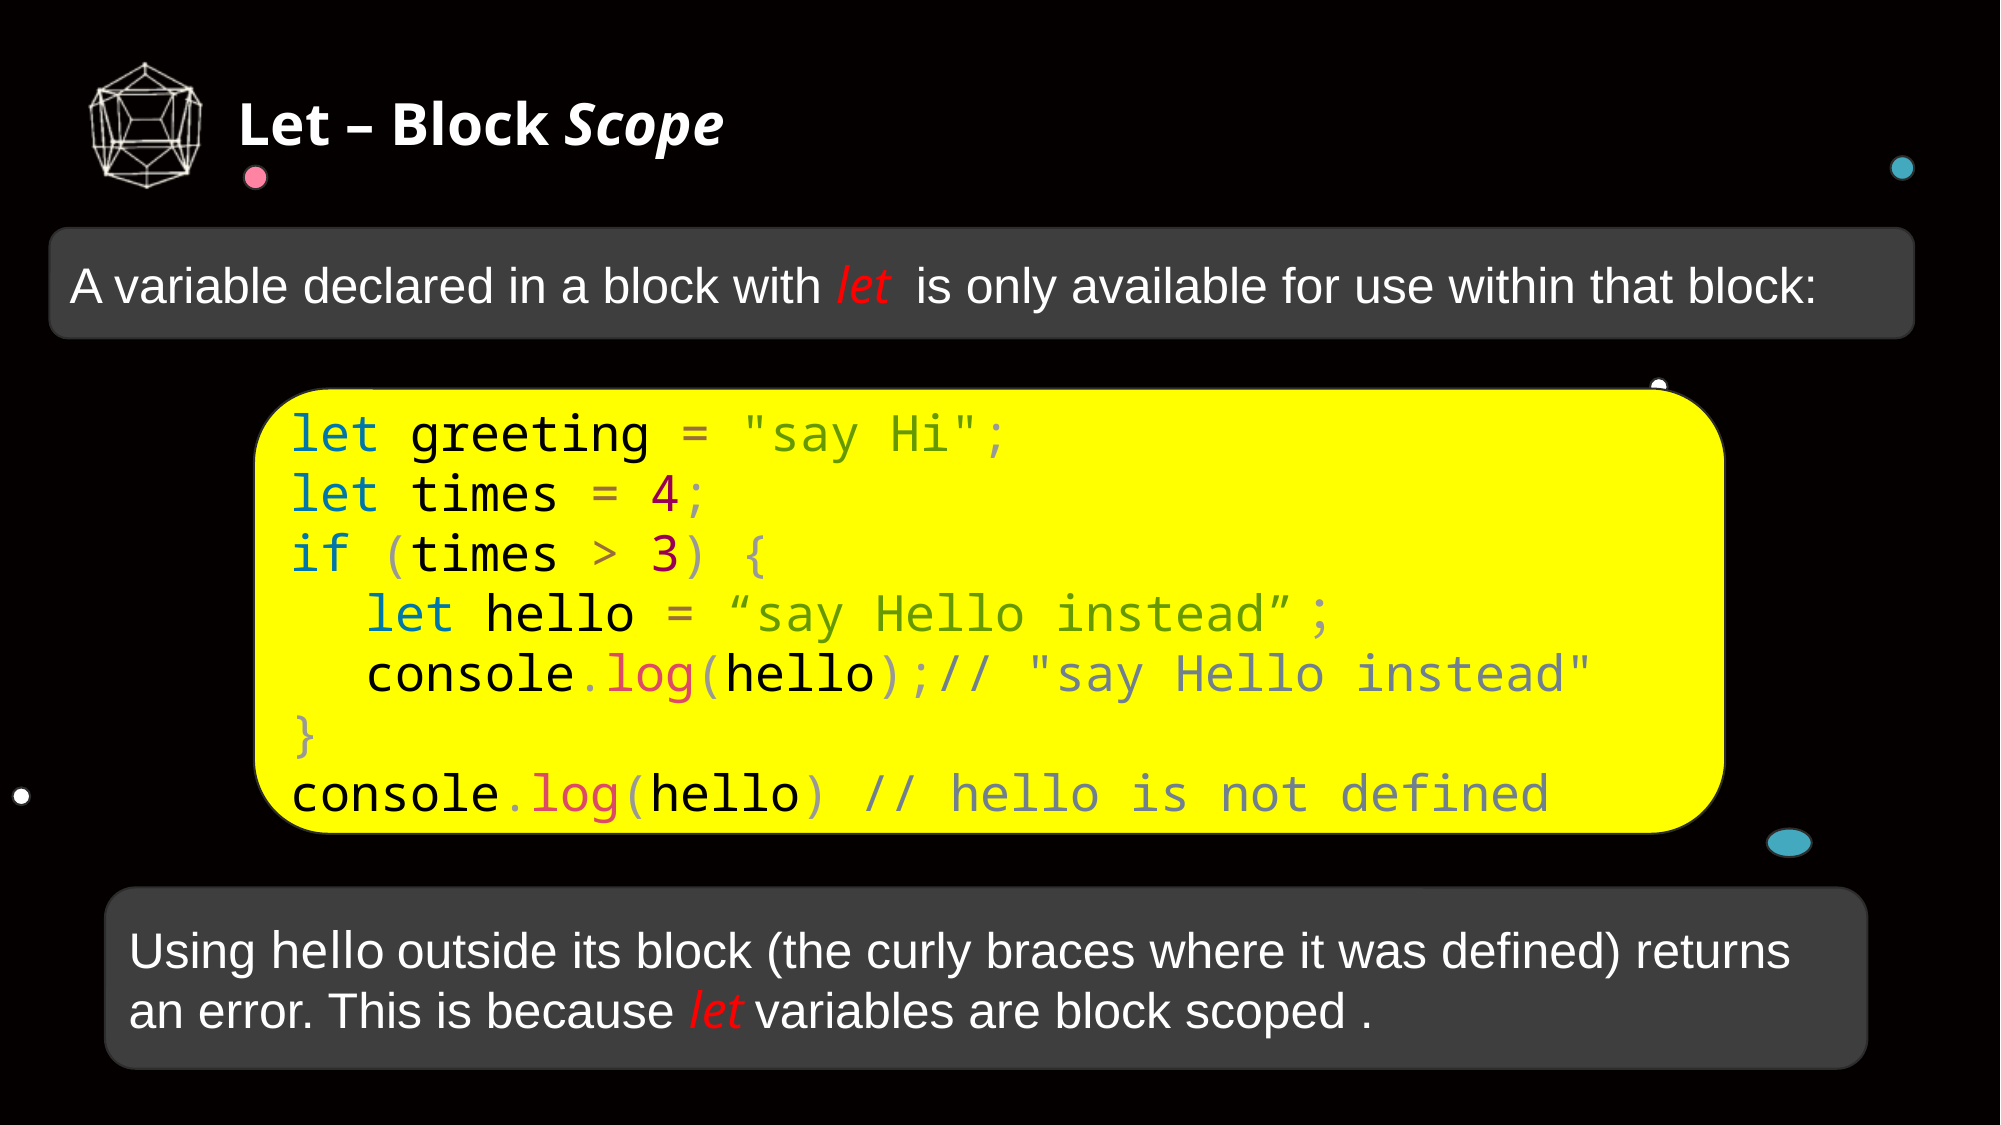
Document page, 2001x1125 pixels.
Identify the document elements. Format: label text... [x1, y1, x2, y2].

picture [71, 53, 211, 197]
text_box [1648, 377, 1669, 389]
text_box [11, 786, 32, 807]
text_box Let – Block Scope [223, 79, 834, 165]
text_box [1889, 155, 1916, 181]
text_box A variable declared in a block with let is only available for use within that block: [48, 226, 1916, 340]
text_box let greeting = "say Hi"; let times = 4; if (times > 3) { let hello = “say Hello instead”； console.log(hello);// "say Hello instead" } console.log(hello) // hello is not defined [252, 387, 1727, 835]
text_box Using hello outside its block (the curly braces where it was defined) returns an error. This is because let variables are block scoped . [103, 886, 1869, 1070]
text_box [1765, 827, 1813, 859]
text_box [242, 165, 269, 191]
